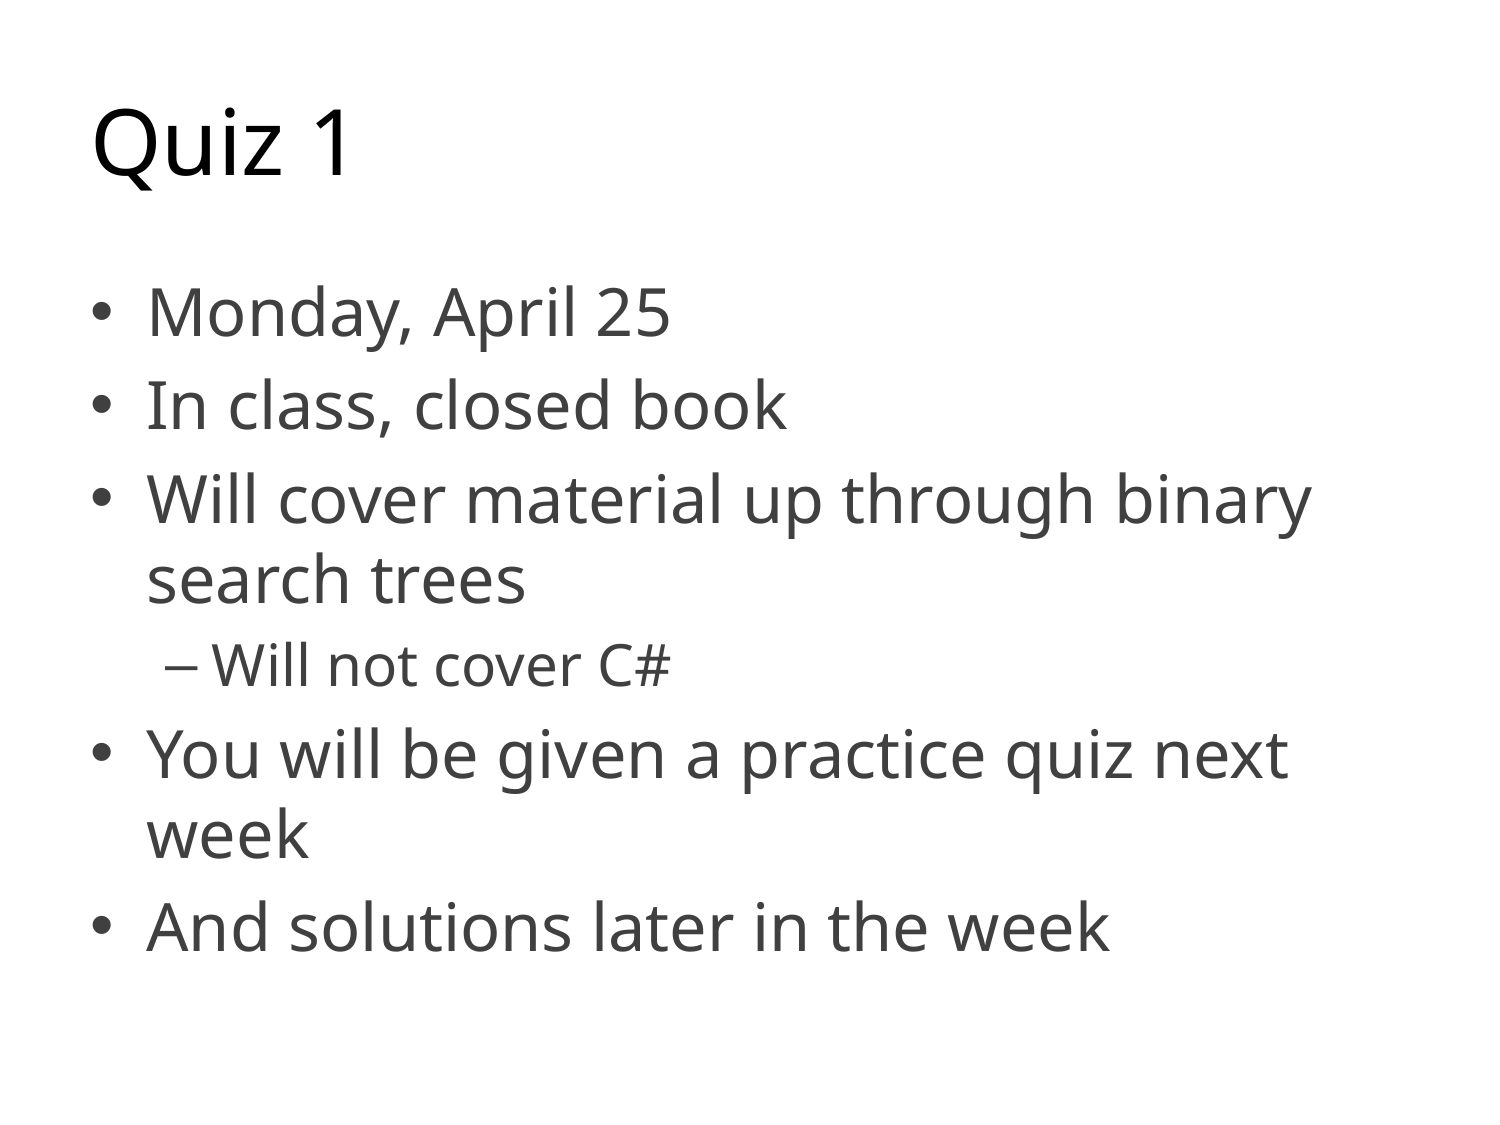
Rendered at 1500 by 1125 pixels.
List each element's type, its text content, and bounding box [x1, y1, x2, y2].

list Monday, April 25 In class, closed book Will cover material up through binary search trees Will not cover C# You will be given a practice quiz next week And solutions later in the week [75, 262, 1425, 1005]
title Quiz 1 [75, 45, 1425, 233]
